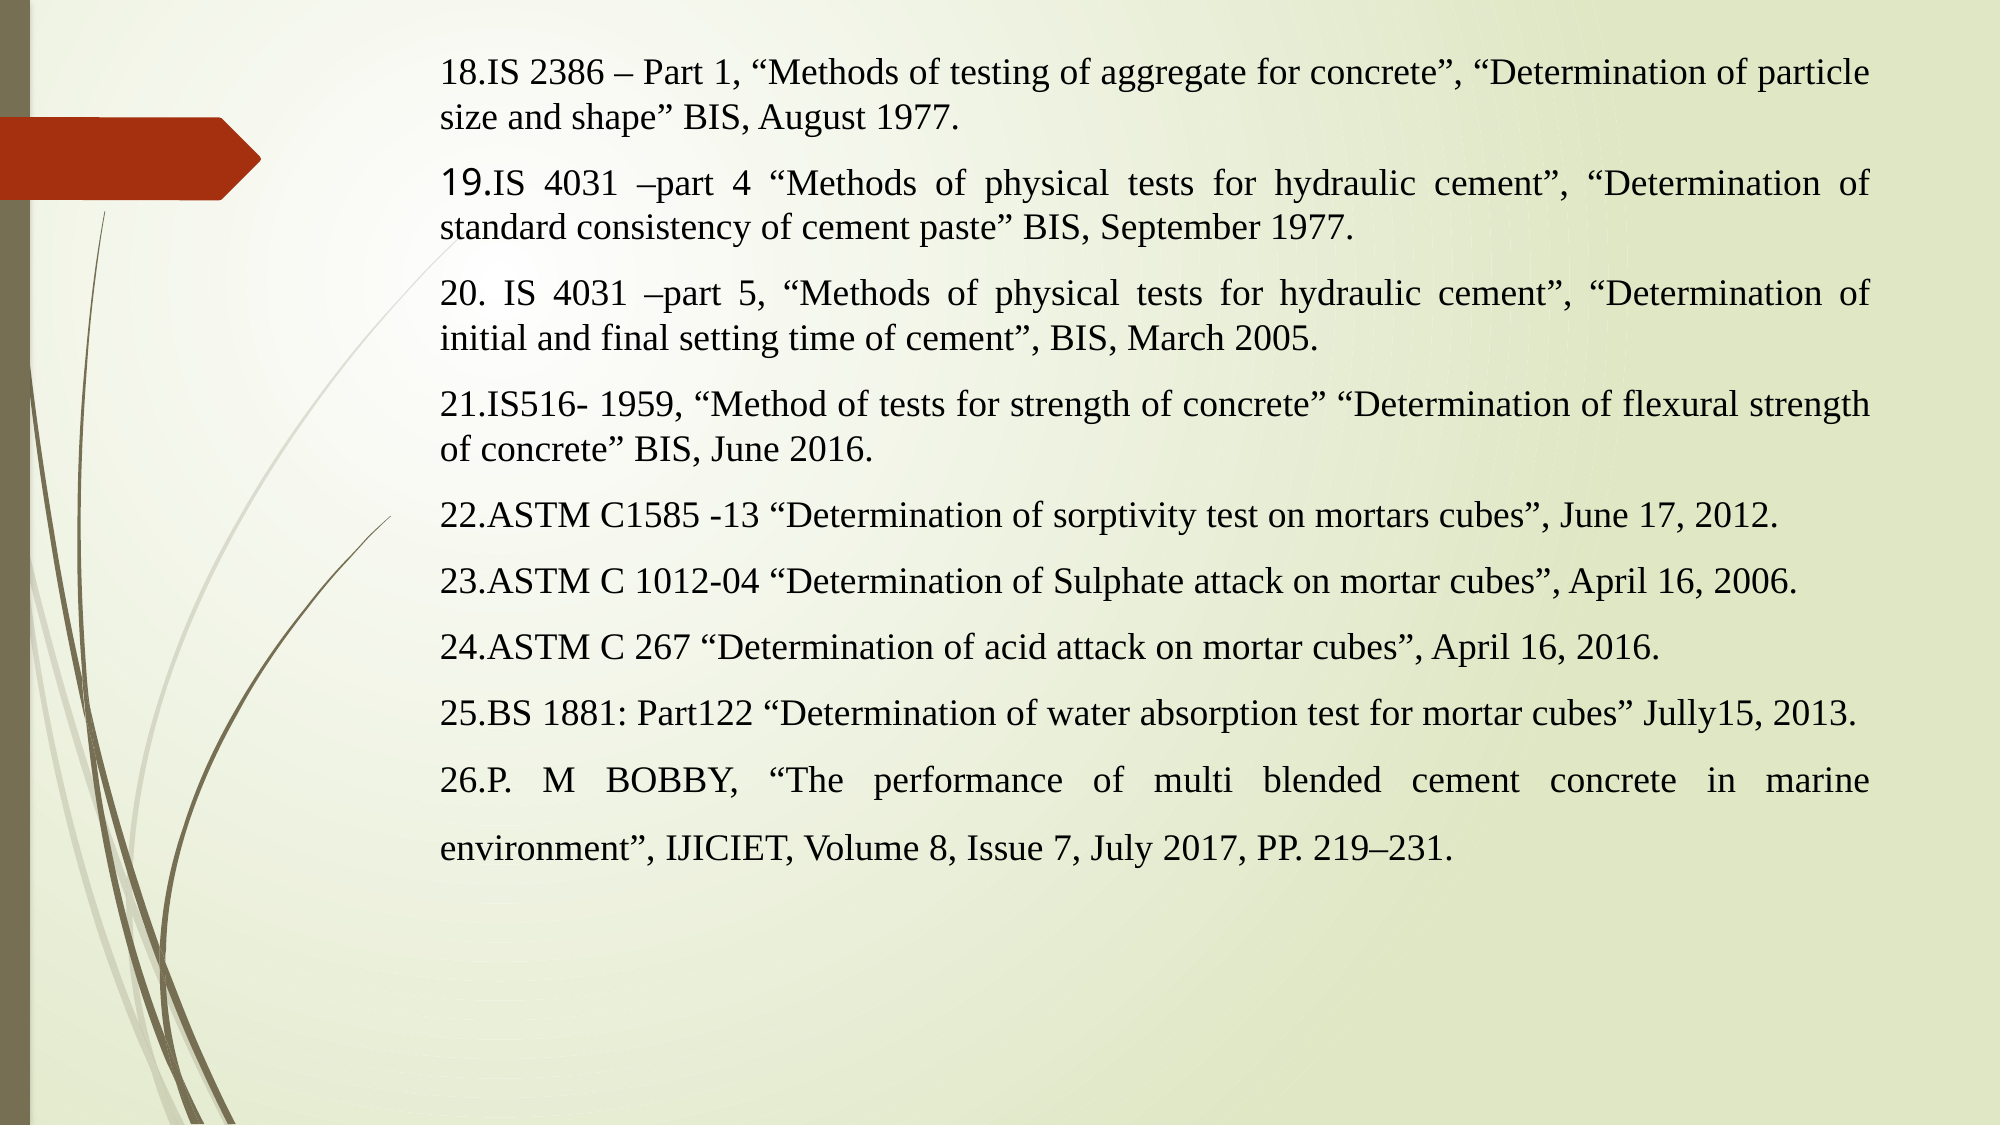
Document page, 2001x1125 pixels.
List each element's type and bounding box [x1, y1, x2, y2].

list [424, 39, 1888, 1097]
